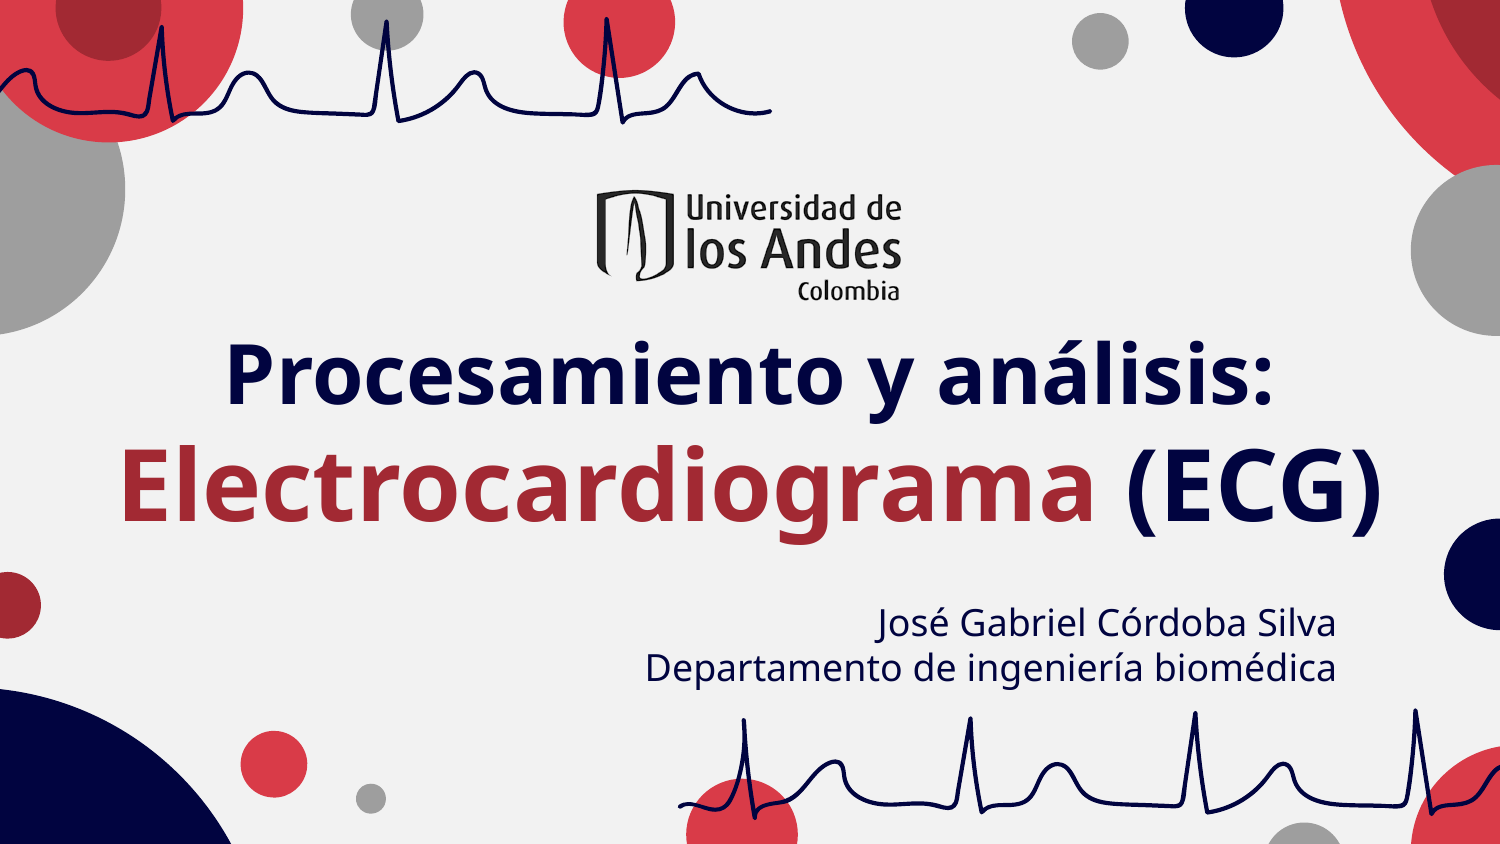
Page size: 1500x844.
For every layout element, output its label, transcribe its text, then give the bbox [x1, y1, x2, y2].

title Procesamiento y análisis: Electrocardiograma (ECG) [73, 306, 1427, 614]
subtitle José Gabriel Córdoba Silva Departamento de ingeniería biomédica [433, 584, 1353, 667]
picture [569, 163, 931, 307]
